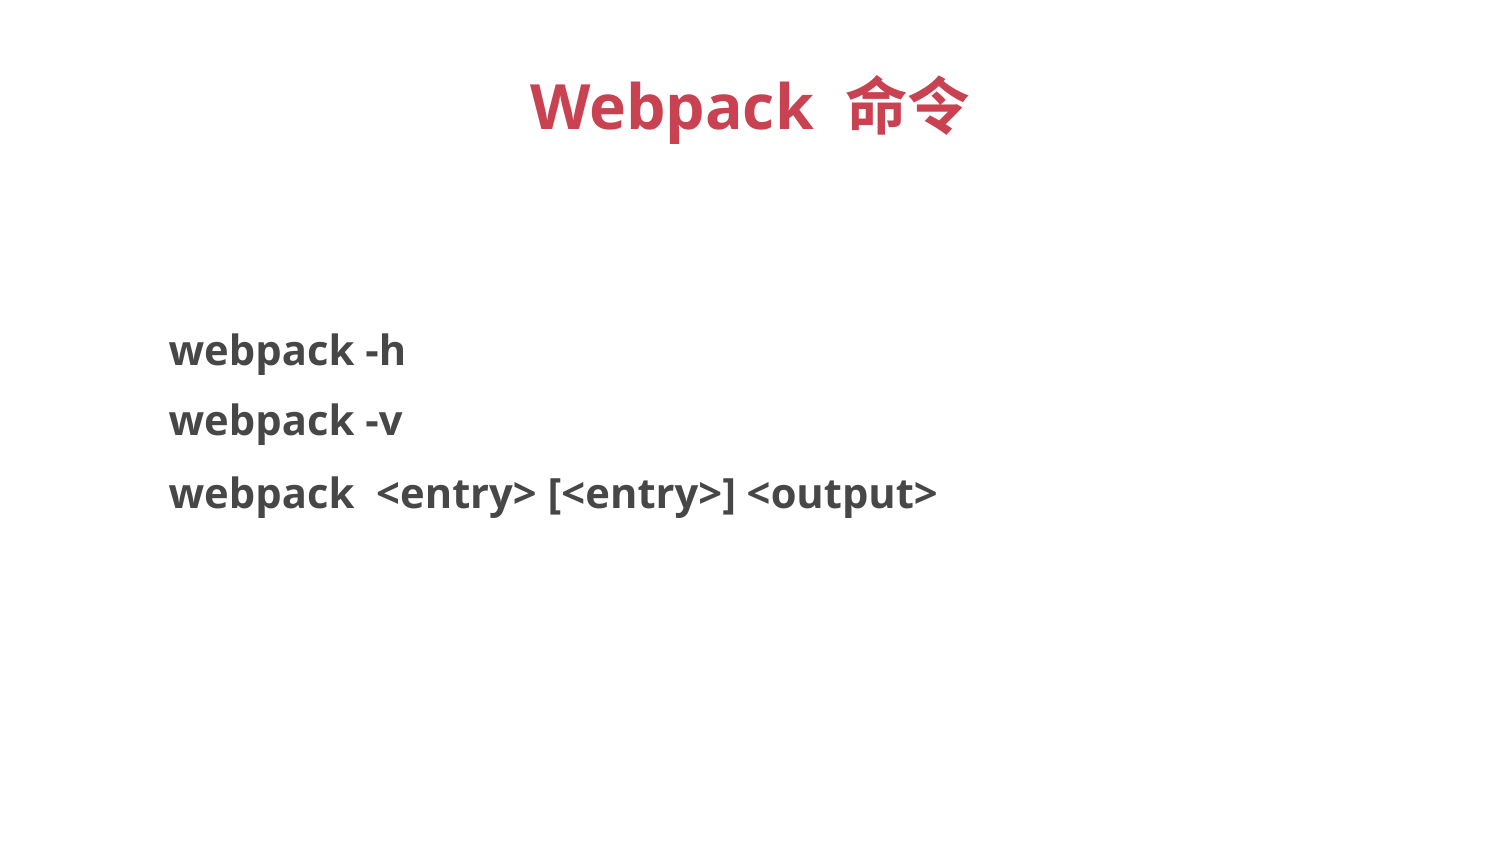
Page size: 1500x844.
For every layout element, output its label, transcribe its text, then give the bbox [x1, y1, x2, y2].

text_box webpack -h [78, 315, 1429, 381]
title Webpack 命令 [75, 33, 1425, 175]
text_box webpack -v [78, 386, 1429, 452]
text_box webpack <entry> [<entry>] <output> [78, 459, 1429, 525]
